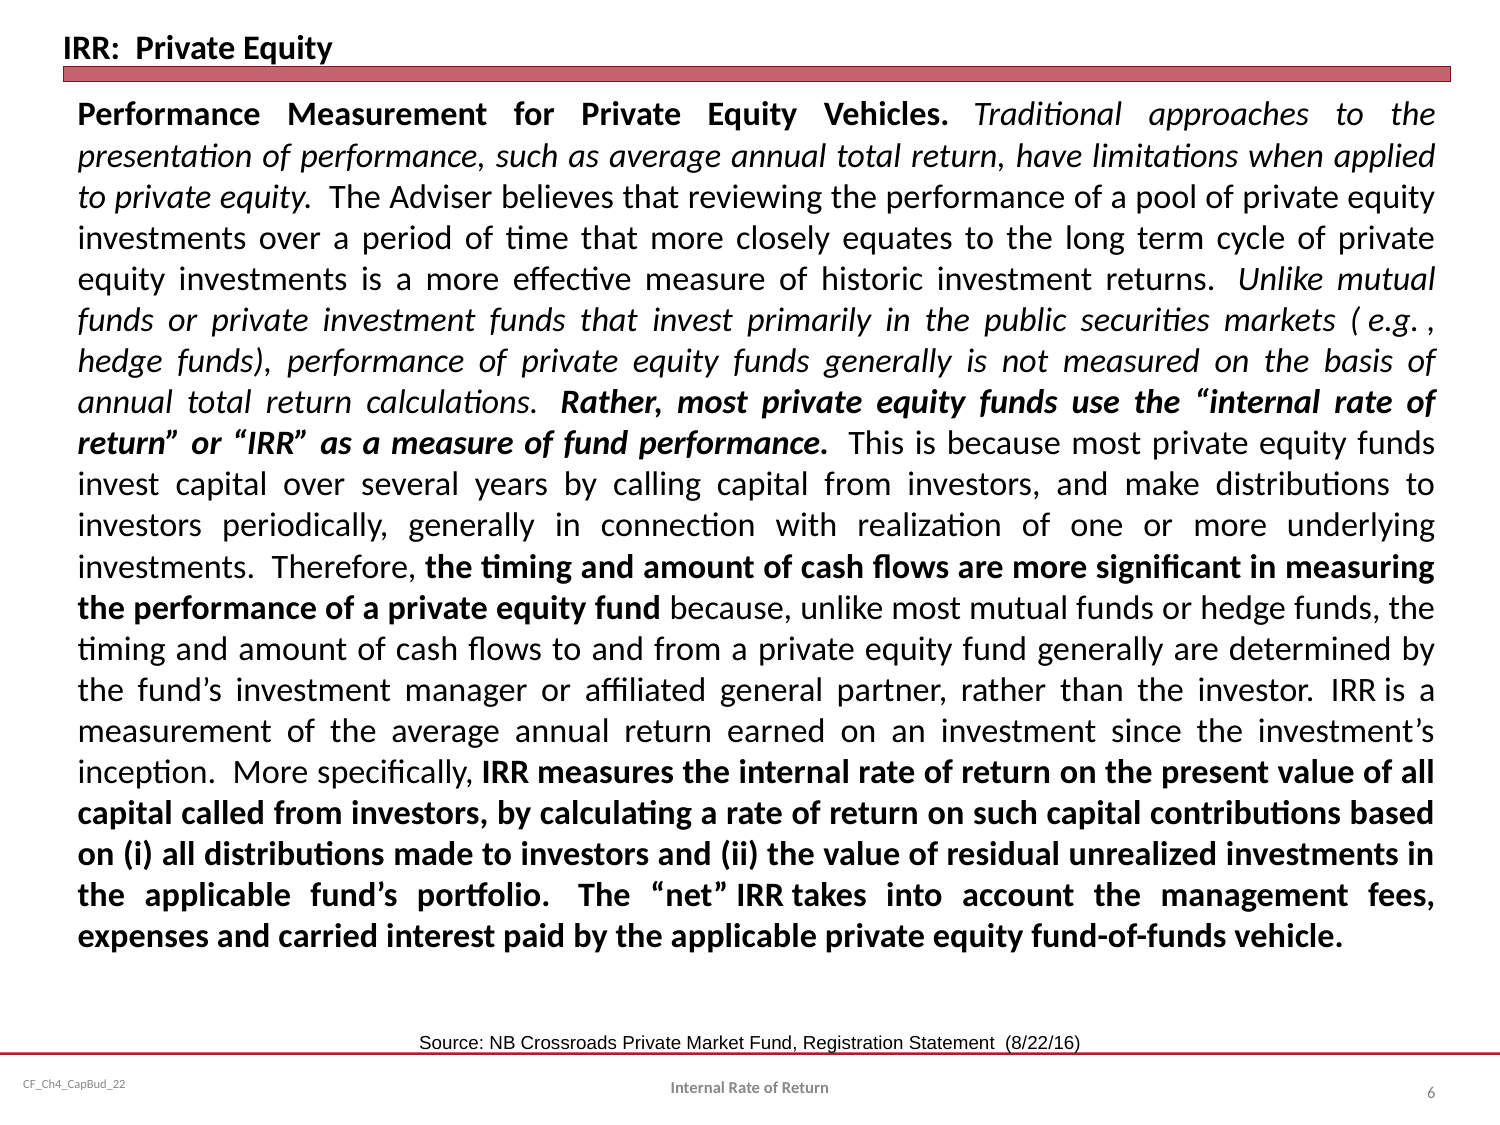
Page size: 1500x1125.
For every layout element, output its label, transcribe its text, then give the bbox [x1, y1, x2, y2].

slide_number 6 [1375, 1061, 1451, 1122]
list Performance Measurement for Private Equity Vehicles. Traditional approaches to the presentation of performance, such as average annual total return, have limitations when applied to private equity. The Adviser believes that reviewing the performance of a pool of private equity investments over a period of time that more closely equates to the long term cycle of private equity investments is a more effective measure of historic investment returns. Unlike mutual funds or private investment funds that invest primarily in the public securities markets ( e.g. , hedge funds), performance of private equity funds generally is not measured on the basis of annual total return calculations. Rather, most private equity funds use the “internal rate of return” or “IRR” as a measure of fund performance. This is because most private equity funds invest capital over several years by calling capital from investors, and make distributions to investors periodically, generally in connection with realization of one or more underlying investments. Therefore, the timing and amount of cash flows are more significant in measuring the performance of a private equity fund because, unlike most mutual funds or hedge funds, the timing and amount of cash flows to and from a private equity fund generally are determined by the fund’s investment manager or affiliated general partner, rather than the investor. IRR is a measurement of the average annual return earned on an investment since the investment’s inception. More specifically, IRR measures the internal rate of return on the present value of all capital called from investors, by calculating a rate of return on such capital contributions based on (i) all distributions made to investors and (ii) the value of residual unrealized investments in the applicable fund’s portfolio. The “net” IRR takes into account the management fees, expenses and carried interest paid by the applicable private equity fund-of-funds vehicle. [63, 84, 1451, 1013]
text_box Source: NB Crossroads Private Market Fund, Registration Statement (8/22/16) [404, 1023, 1096, 1061]
footer Internal Rate of Return [512, 1061, 988, 1117]
title IRR: Private Equity [62, 6, 1451, 67]
